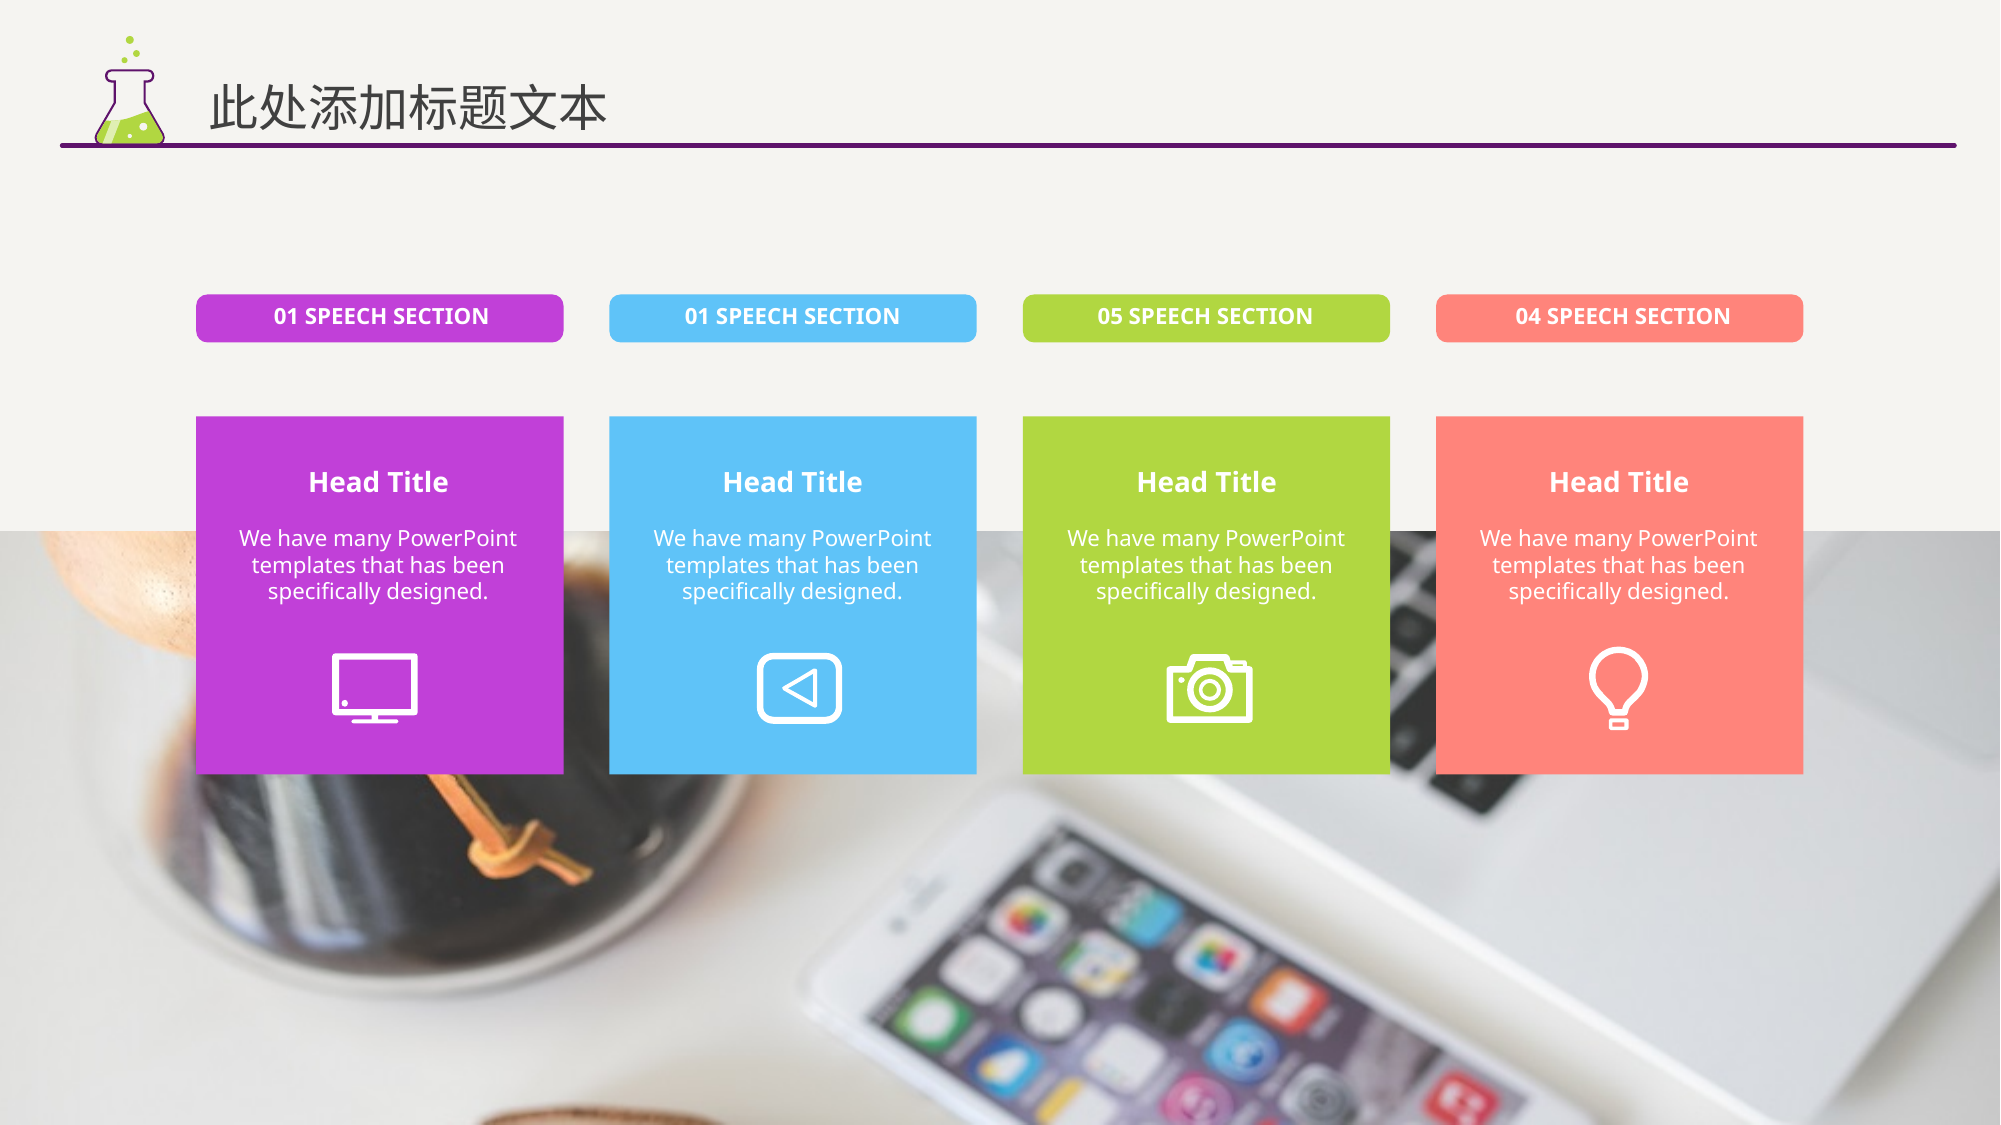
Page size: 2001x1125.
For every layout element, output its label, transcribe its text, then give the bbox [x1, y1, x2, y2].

text_box 04 SPEECH SECTION [1500, 294, 1747, 337]
text_box [1589, 646, 1649, 716]
text_box [196, 416, 564, 775]
text_box [1022, 416, 1391, 775]
text_box [332, 653, 418, 724]
text_box [196, 294, 564, 343]
text_box [1436, 294, 1804, 343]
text_box [1436, 416, 1804, 775]
text_box 01 SPEECH SECTION [670, 294, 916, 337]
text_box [94, 35, 166, 146]
text_box 05 SPEECH SECTION [1082, 294, 1329, 337]
text_box [0, 531, 2000, 1125]
text_box 01 SPEECH SECTION [258, 294, 505, 337]
text_box [1166, 654, 1253, 723]
text_box [756, 652, 843, 724]
text_box [609, 416, 977, 775]
text_box [609, 294, 977, 343]
text_box [1608, 718, 1629, 731]
text_box Head Title We have many PowerPoint templates that has been specifically designed. [1461, 464, 1777, 605]
text_box 此处添加标题文本 [193, 69, 624, 143]
text_box [1022, 294, 1391, 343]
text_box Head Title We have many PowerPoint templates that has been specifically designed. [635, 464, 951, 605]
text_box Head Title We have many PowerPoint templates that has been specifically designed. [220, 464, 537, 605]
text_box Head Title We have many PowerPoint templates that has been specifically designed. [1048, 464, 1365, 605]
